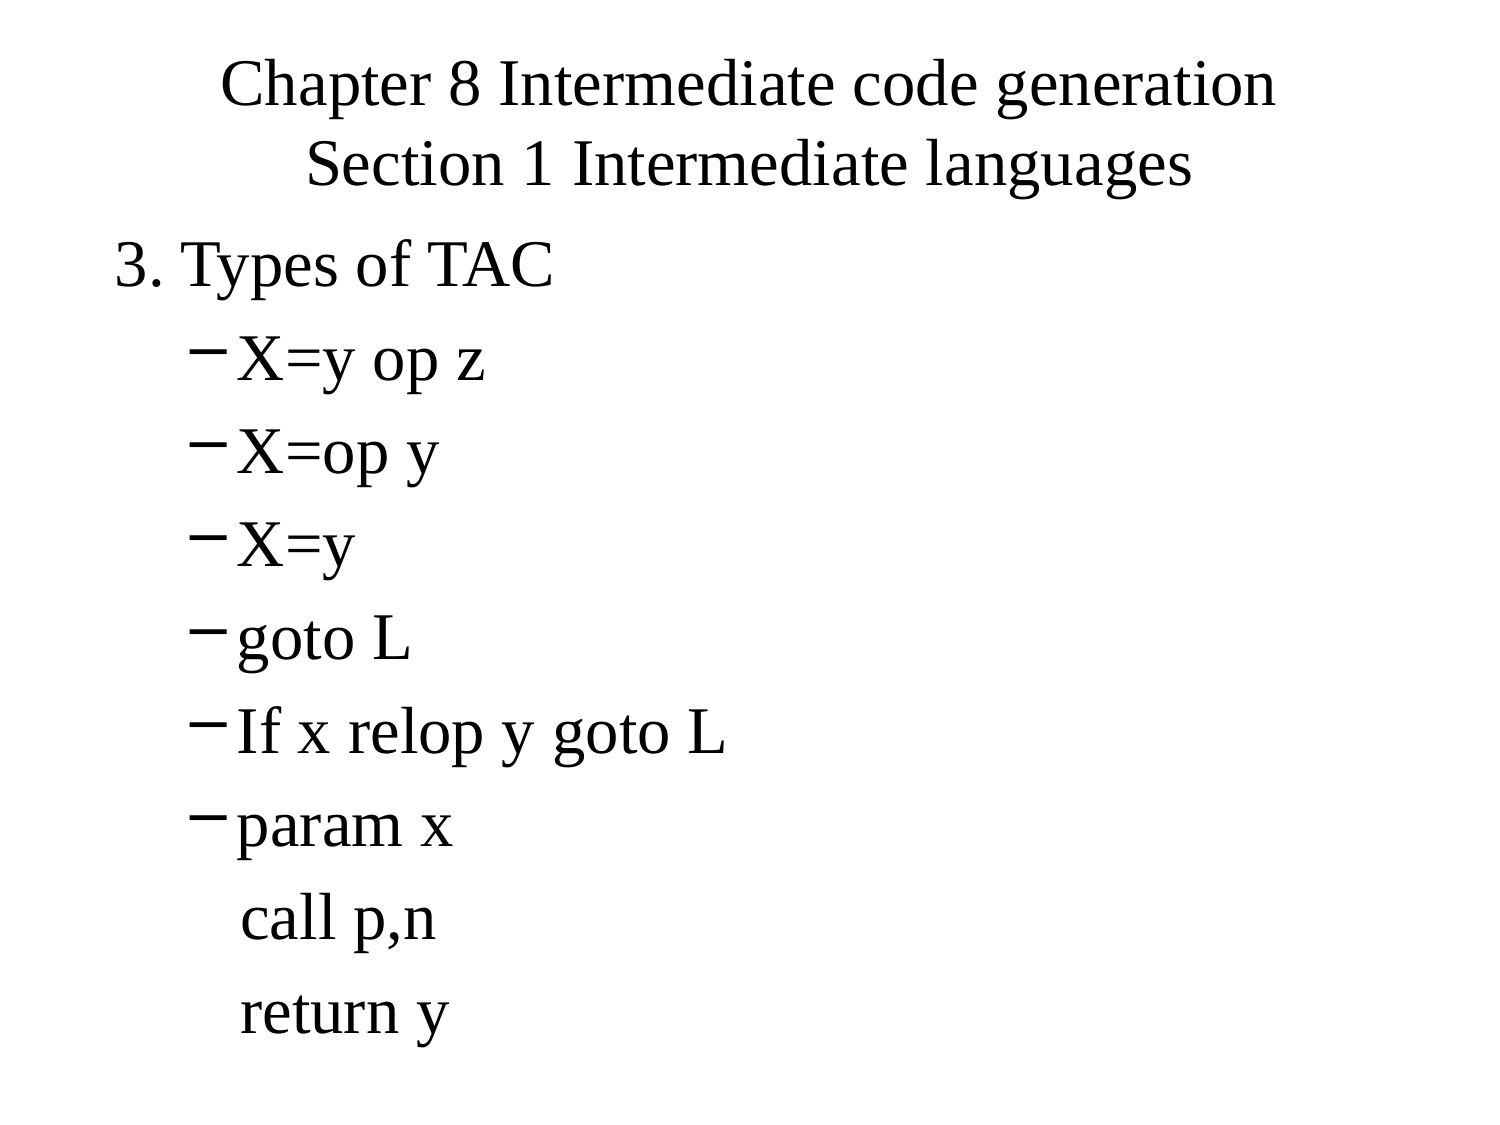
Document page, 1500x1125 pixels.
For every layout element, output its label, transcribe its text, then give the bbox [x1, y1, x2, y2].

list 3. Types of TAC X=y op z X=op y X=y goto L If x relop y goto L param x call p,n return y [99, 212, 1450, 1088]
title Chapter 8 Intermediate code generation Section 1 Intermediate languages [112, 24, 1388, 212]
